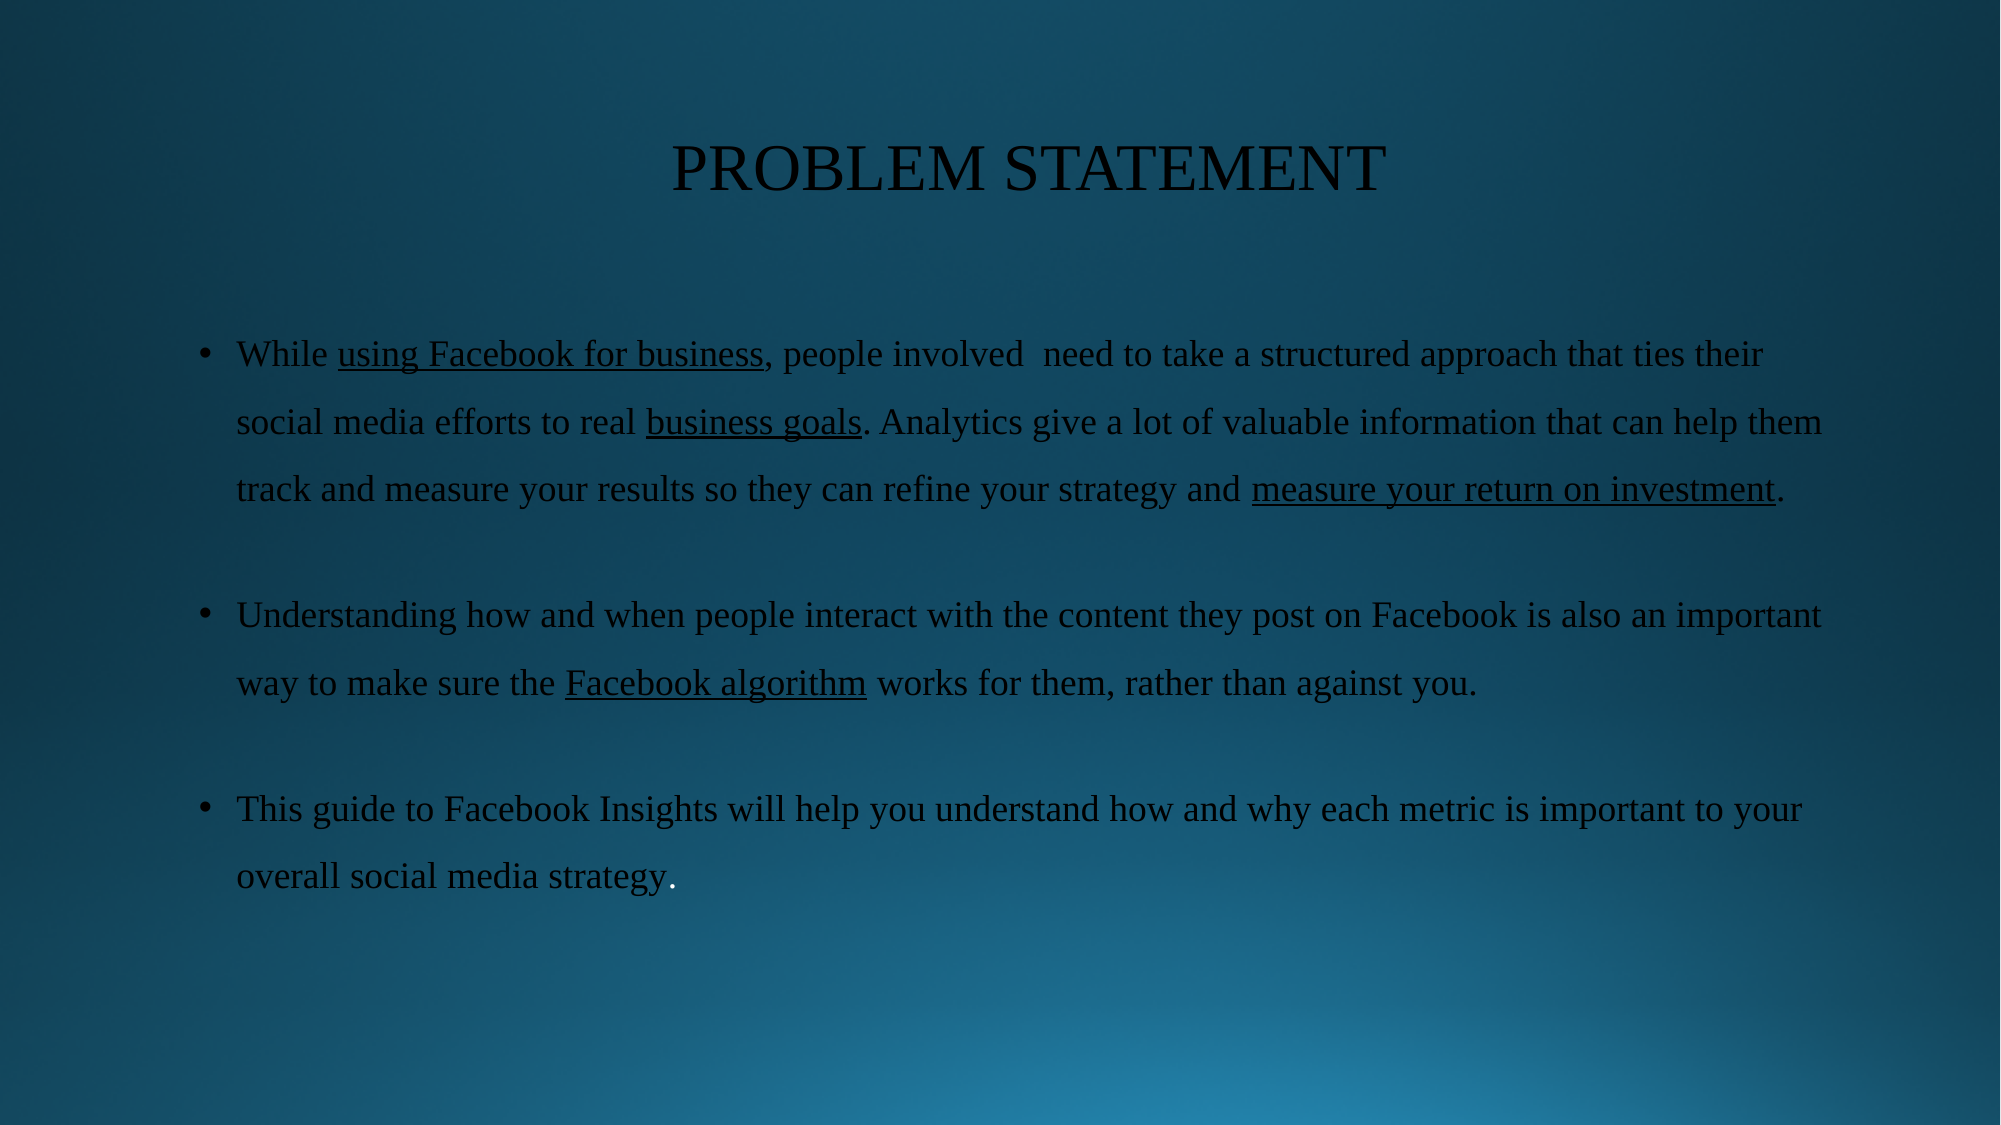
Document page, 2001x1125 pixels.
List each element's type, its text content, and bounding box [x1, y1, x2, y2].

title PROBLEM STATEMENT [137, 59, 1863, 278]
list While using Facebook for business, people involved need to take a structured approach that ties their social media efforts to real business goals. Analytics give a lot of valuable information that can help them track and measure your results so they can refine your strategy and measure your return on investment. Understanding how and when people interact with the content they post on Facebook is also an important way to make sure the Facebook algorithm works for them, rather than against you. This guide to Facebook Insights will help you understand how and why each metric is important to your overall social media strategy. [183, 299, 1863, 1014]
picture [0, 0, 2001, 1125]
